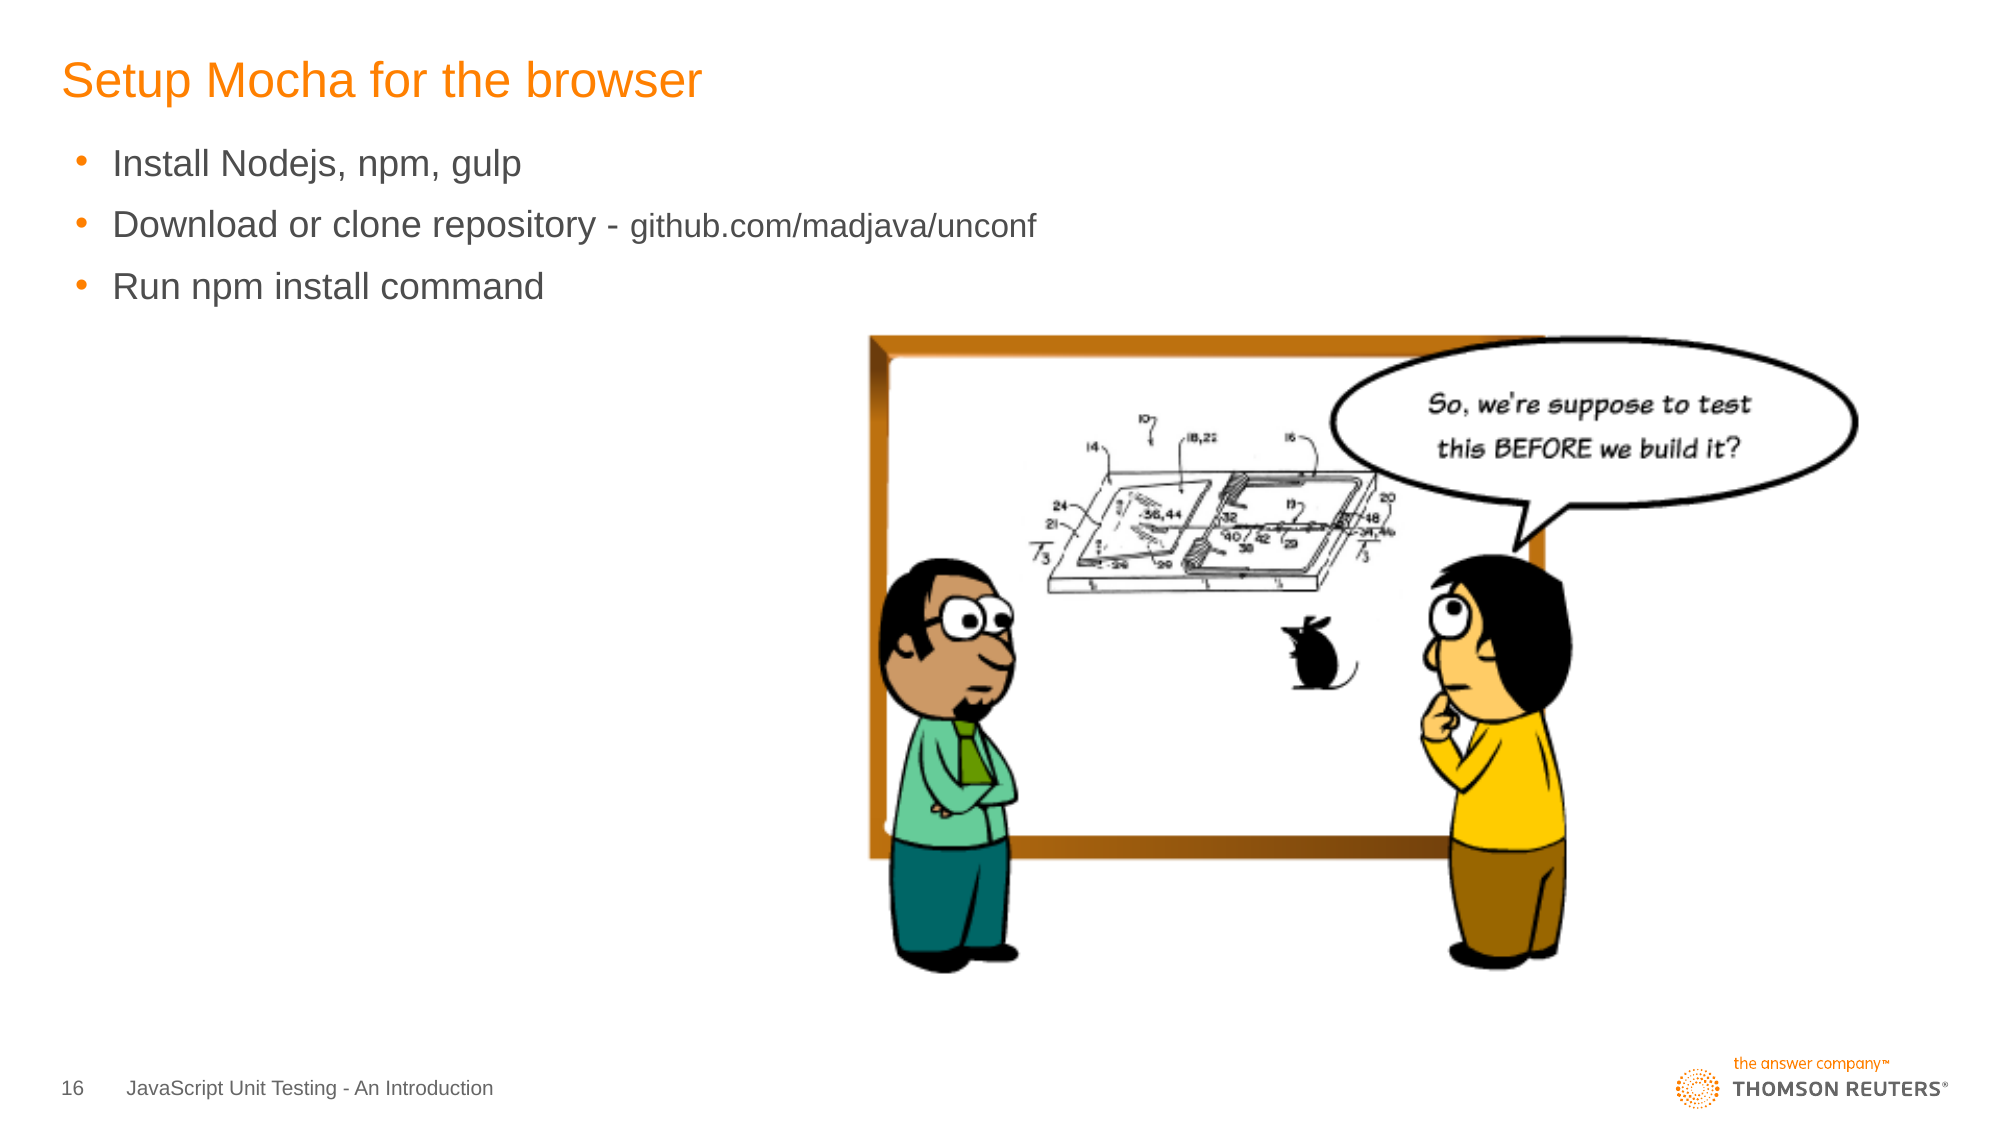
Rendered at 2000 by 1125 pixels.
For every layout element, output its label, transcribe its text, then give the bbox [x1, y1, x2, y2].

slide_number 16 [61, 1074, 125, 1125]
footer JavaScript Unit Testing - An Introduction [126, 1074, 1000, 1125]
picture [830, 315, 1861, 1004]
text_box Install Nodejs, npm, gulp Download or clone repository - github.com/madjava/unconf Run npm install command [75, 138, 1929, 1012]
title Setup Mocha for the browser [61, 47, 1750, 118]
